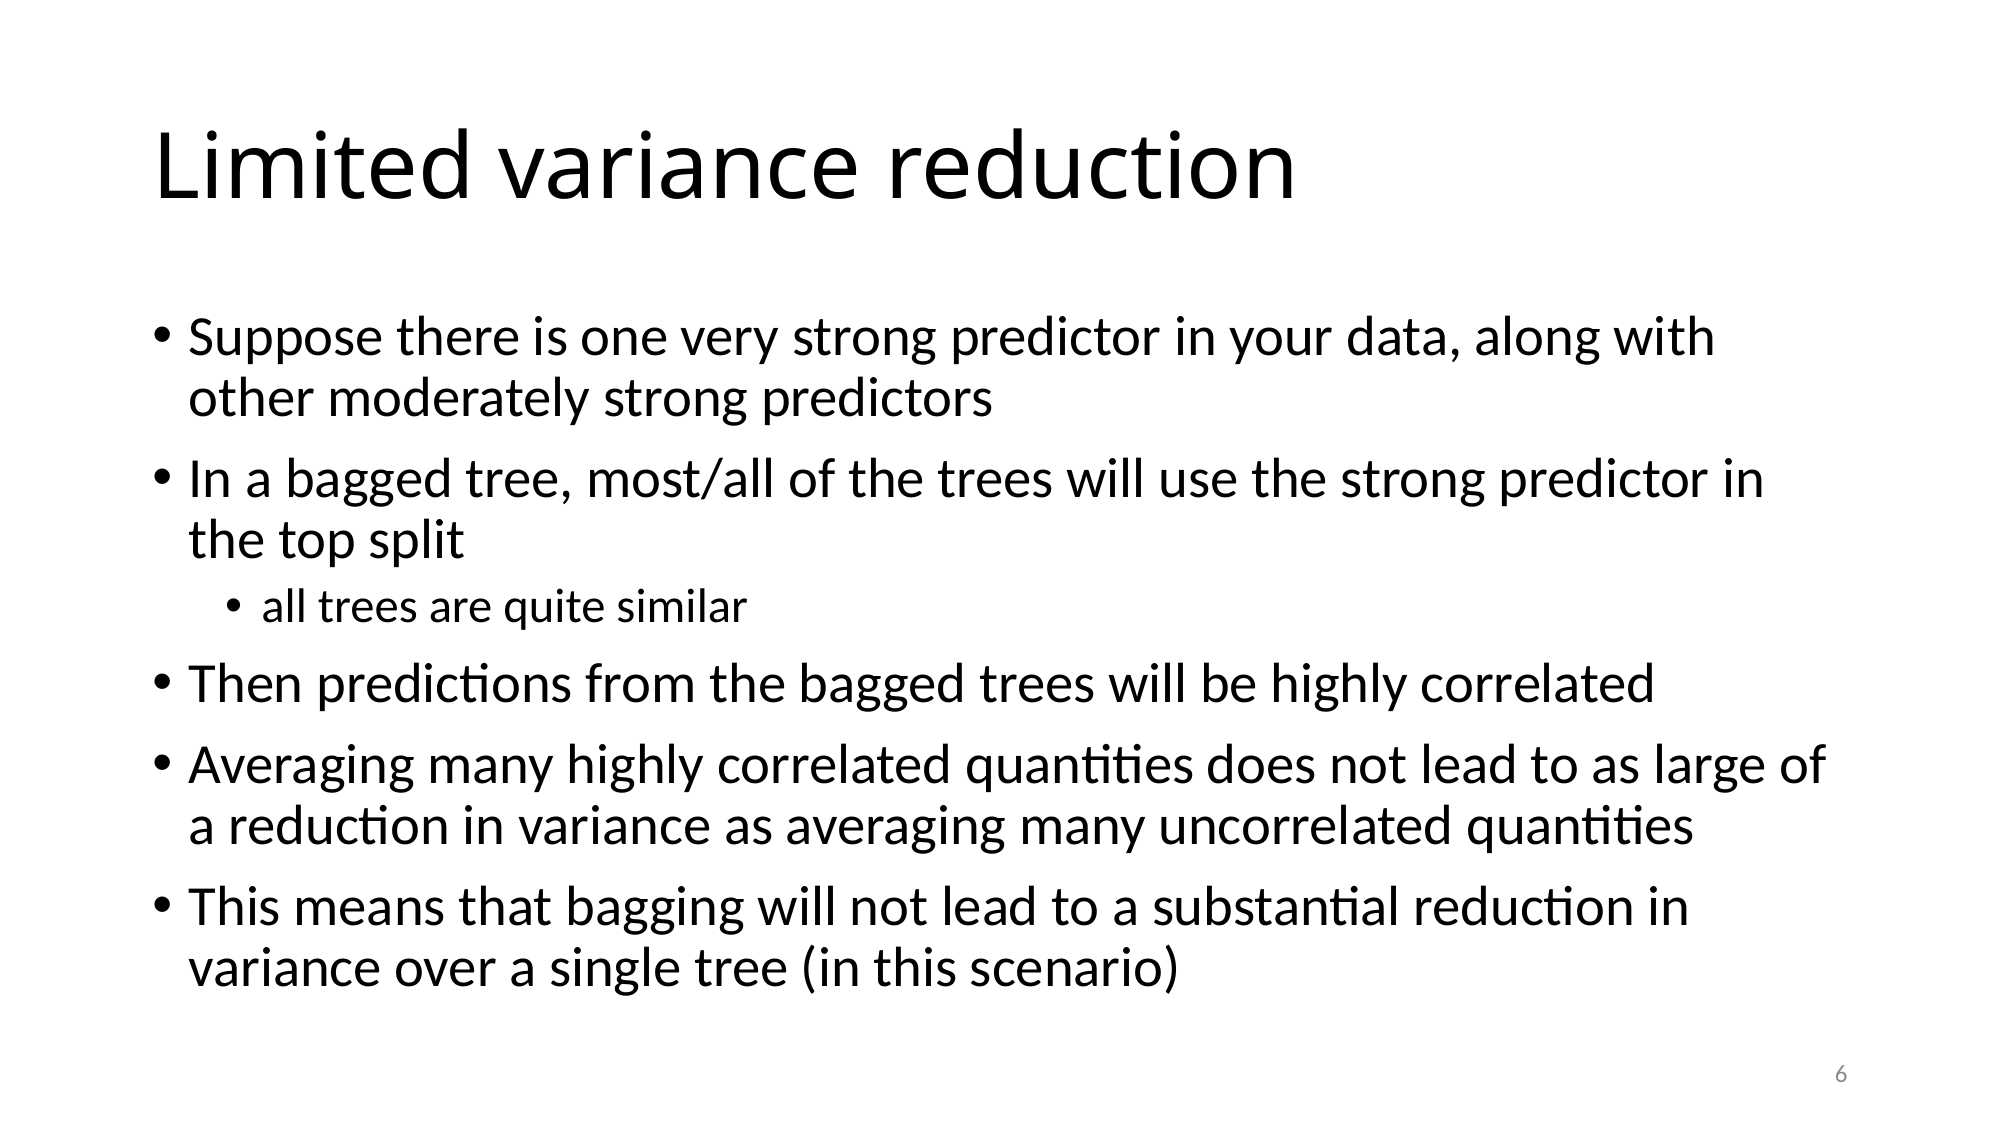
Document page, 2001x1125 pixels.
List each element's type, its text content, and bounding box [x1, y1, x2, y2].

list Suppose there is one very strong predictor in your data, along with other moderately strong predictors In a bagged tree, most/all of the trees will use the strong predictor in the top split all trees are quite similar Then predictions from the bagged trees will be highly correlated Averaging many highly correlated quantities does not lead to as large of a reduction in variance as averaging many uncorrelated quantities This means that bagging will not lead to a substantial reduction in variance over a single tree (in this scenario) [137, 299, 1863, 1014]
slide_number 6 [1412, 1042, 1863, 1103]
title Limited variance reduction [137, 59, 1863, 278]
